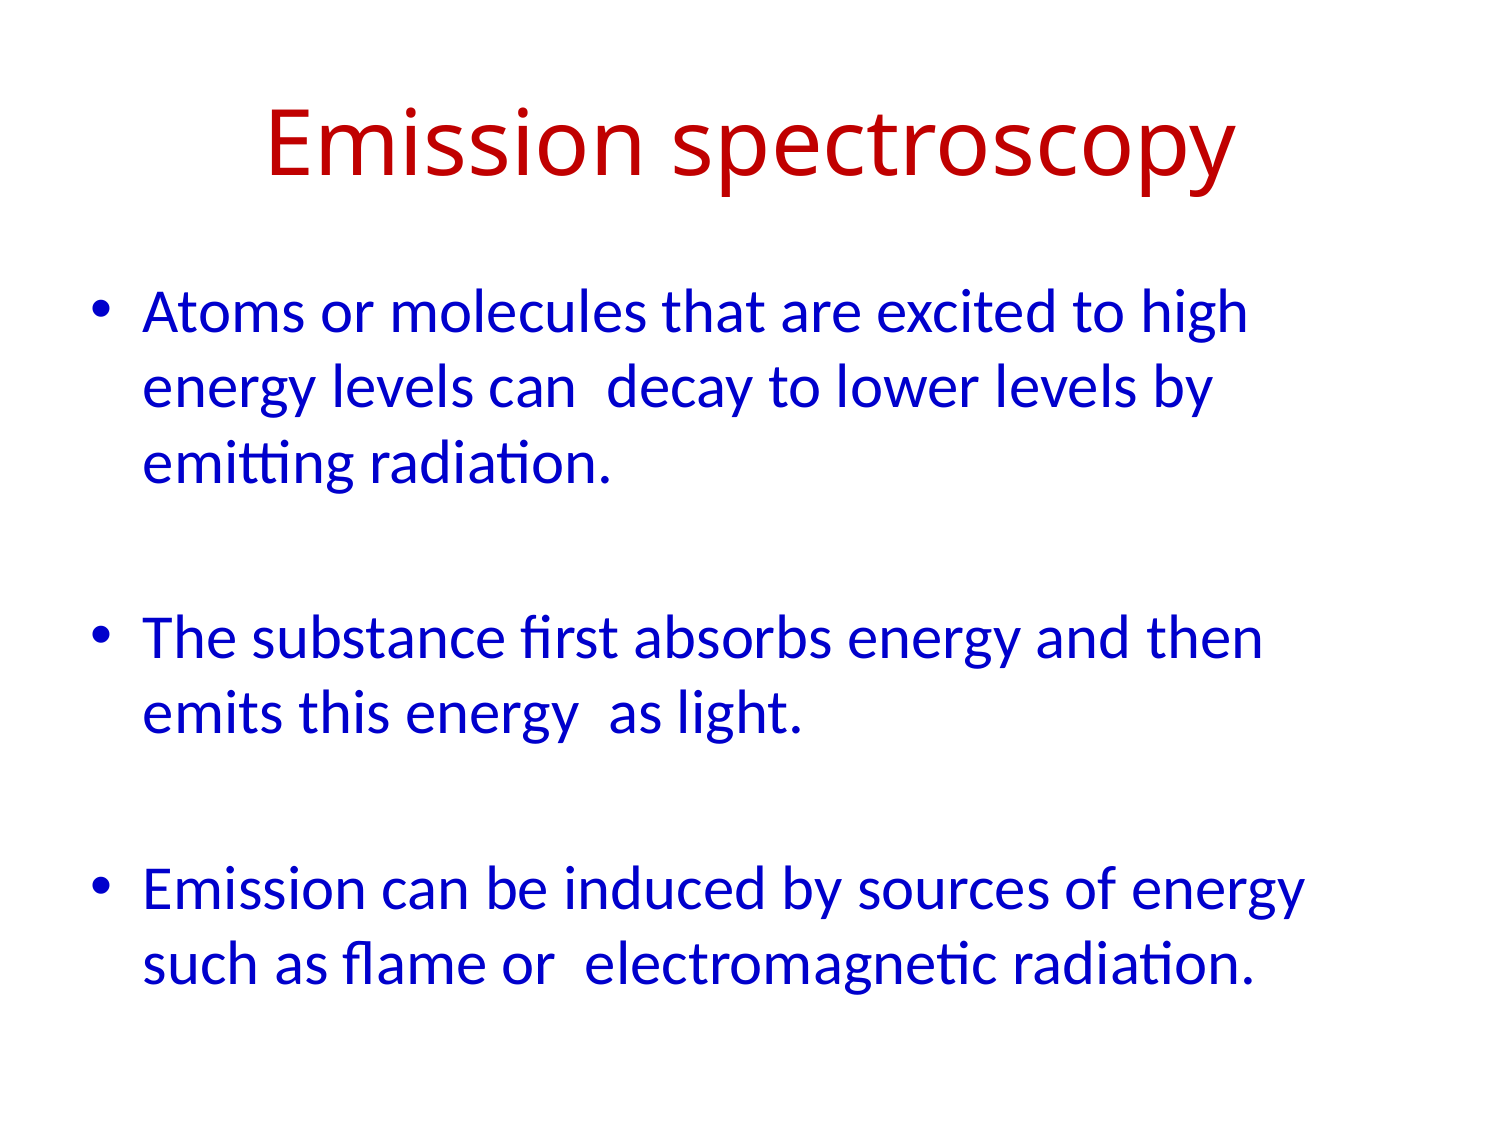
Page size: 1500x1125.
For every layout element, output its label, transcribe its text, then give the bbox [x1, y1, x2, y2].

title Emission spectroscopy [75, 45, 1425, 233]
list Atoms or molecules that are excited to high energy levels can decay to lower levels by emitting radiation. The substance first absorbs energy and then emits this energy as light. Emission can be induced by sources of energy such as flame or electromagnetic radiation. [75, 262, 1425, 1005]
